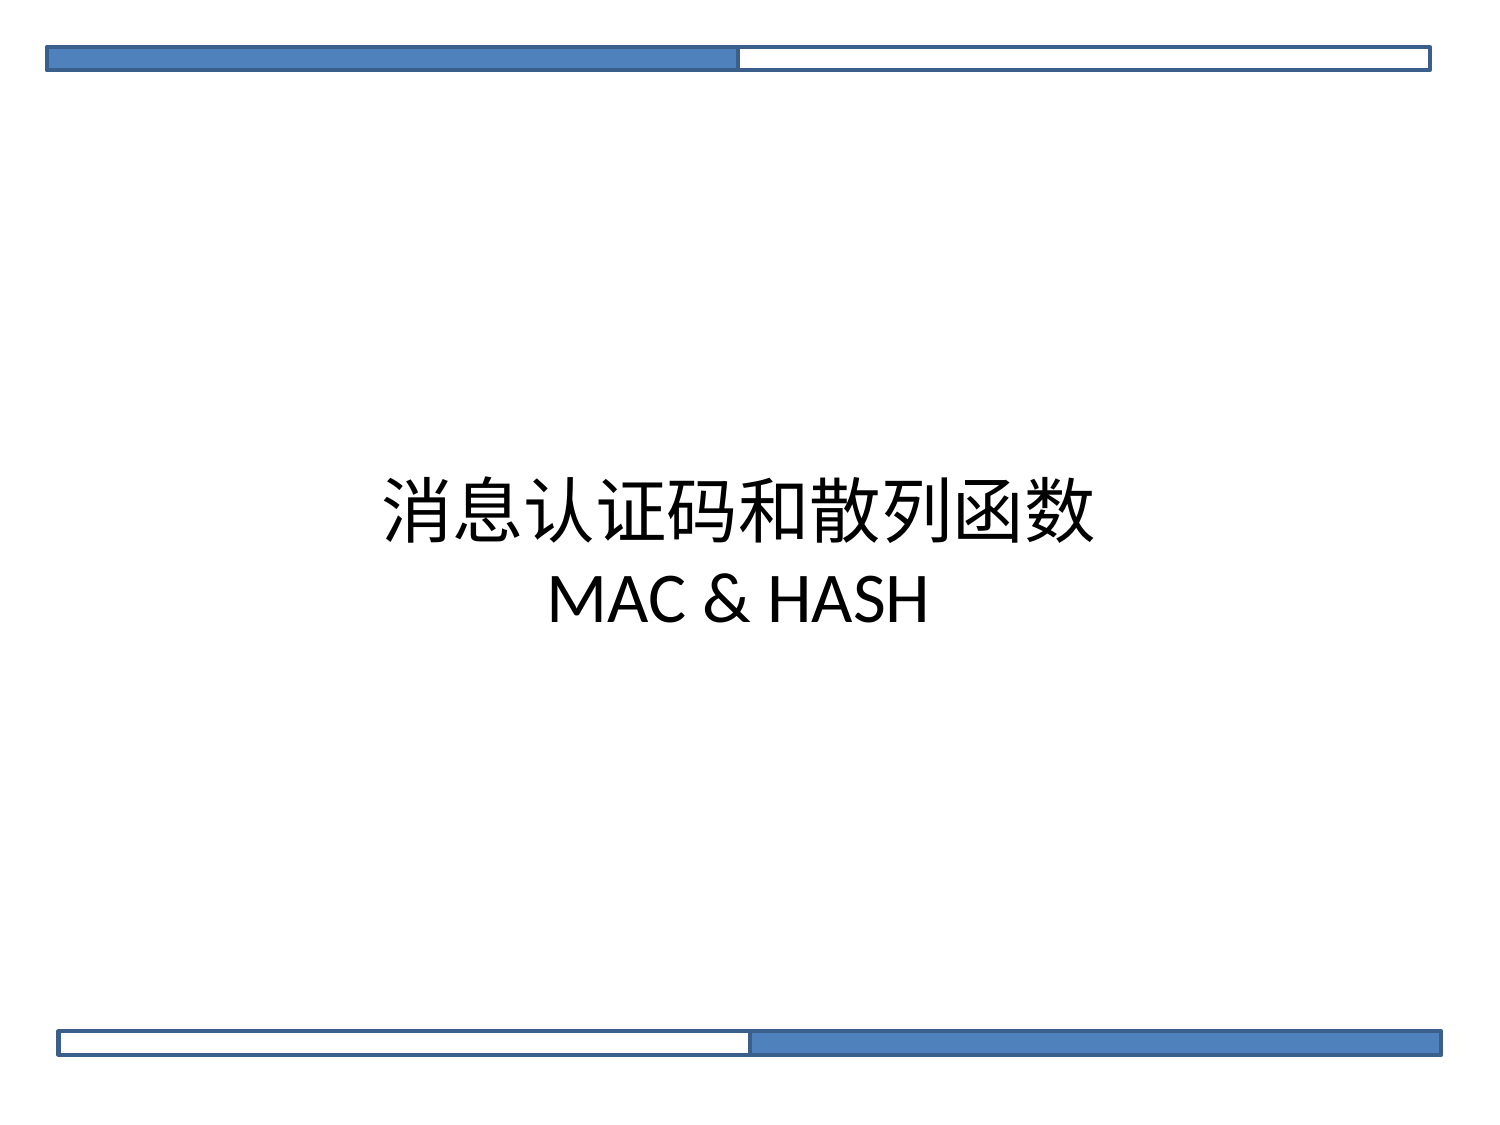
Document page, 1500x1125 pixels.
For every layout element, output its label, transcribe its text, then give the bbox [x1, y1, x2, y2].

text_box [45, 45, 736, 72]
text_box [56, 1029, 752, 1057]
title 消息认证码和散列函数 MAC & HASH [53, 457, 1425, 646]
text_box [736, 45, 1432, 72]
text_box [752, 1029, 1443, 1057]
